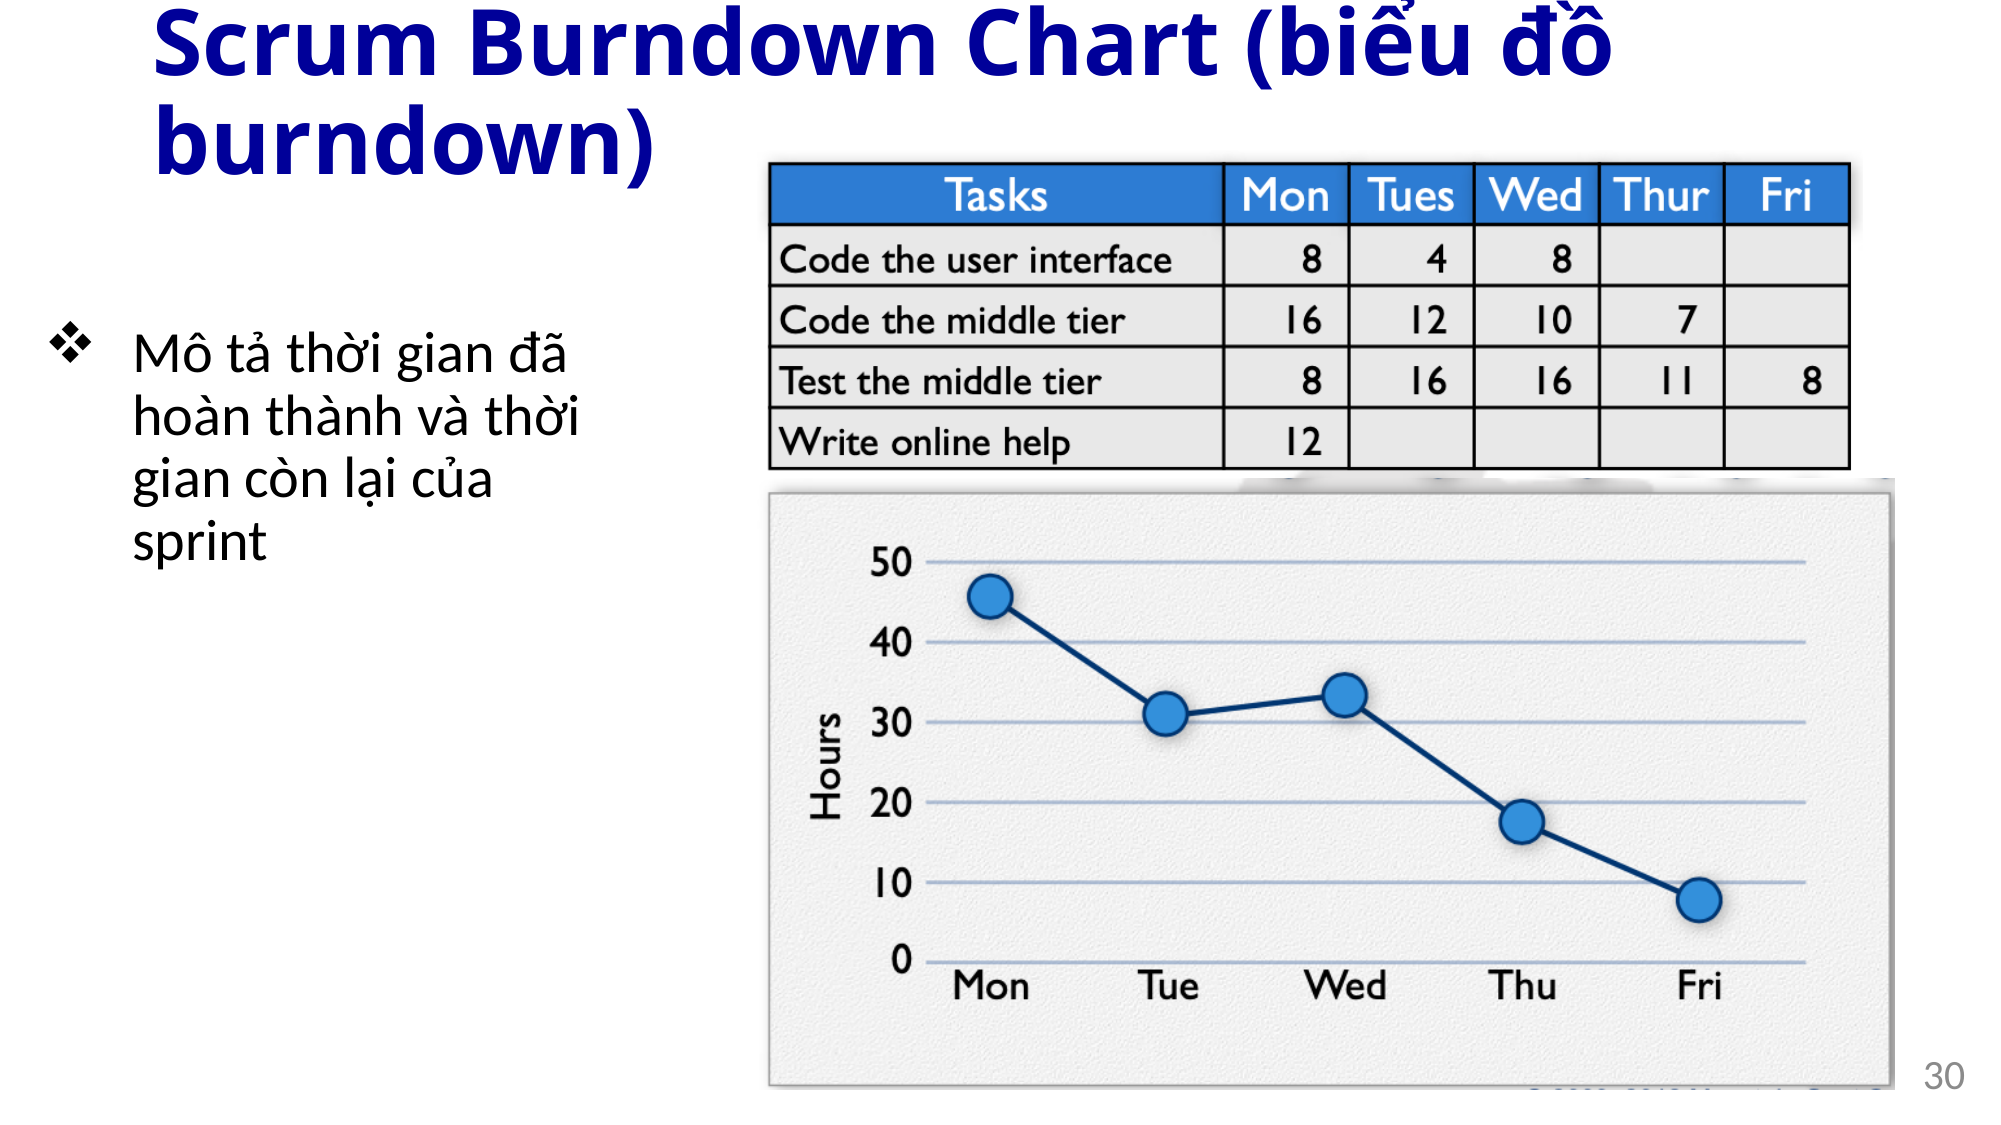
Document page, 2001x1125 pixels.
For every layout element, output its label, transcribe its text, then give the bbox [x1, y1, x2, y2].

title Scrum Burndown Chart (biểu đồ burndown) [137, 35, 1863, 155]
list Mô tả thời gian đã hoàn thành và thời gian còn lại của sprint [29, 314, 656, 944]
slide_number 30 [1530, 1042, 1981, 1103]
picture [757, 150, 1895, 1090]
